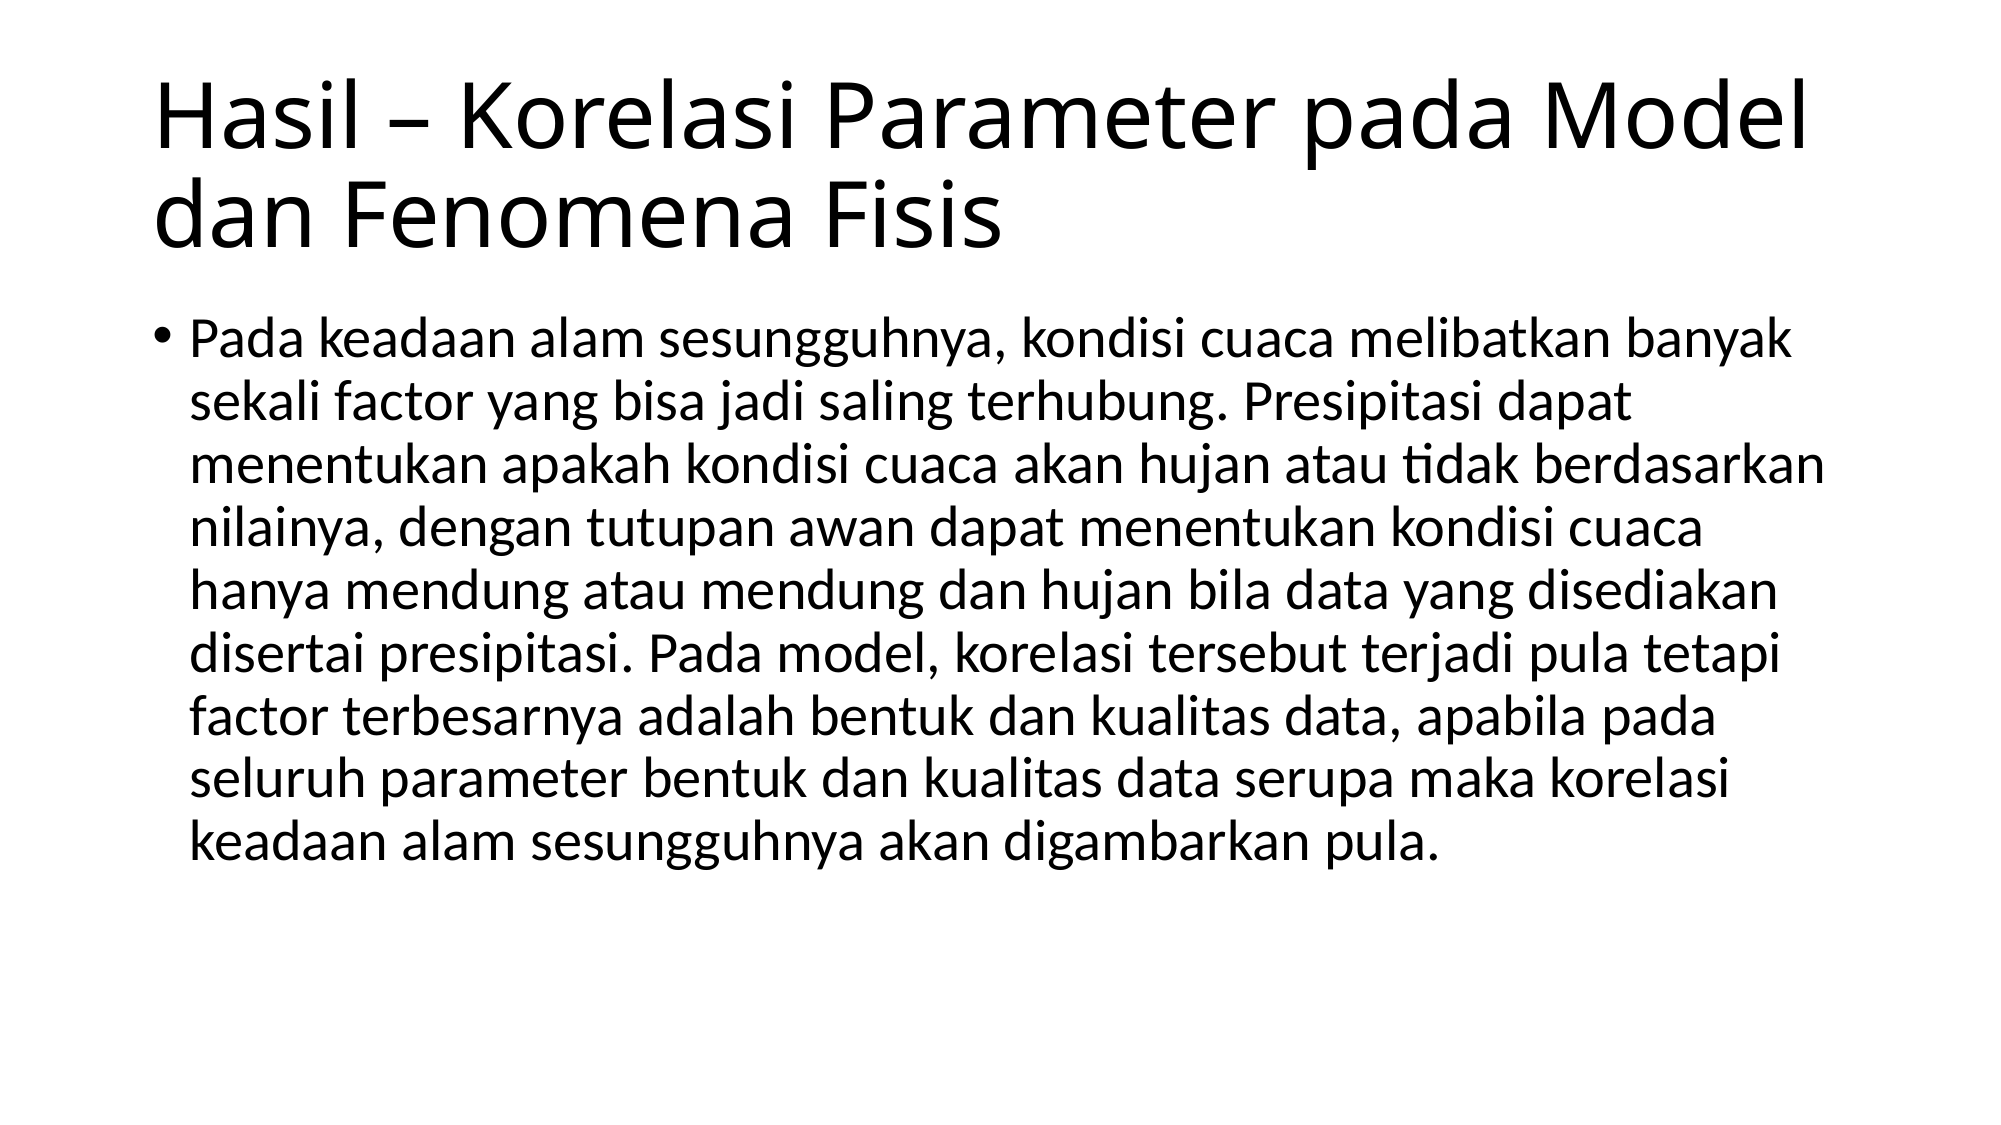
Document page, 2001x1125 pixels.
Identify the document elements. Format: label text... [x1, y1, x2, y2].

list Pada keadaan alam sesungguhnya, kondisi cuaca melibatkan banyak sekali factor yang bisa jadi saling terhubung. Presipitasi dapat menentukan apakah kondisi cuaca akan hujan atau tidak berdasarkan nilainya, dengan tutupan awan dapat menentukan kondisi cuaca hanya mendung atau mendung dan hujan bila data yang disediakan disertai presipitasi. Pada model, korelasi tersebut terjadi pula tetapi factor terbesarnya adalah bentuk dan kualitas data, apabila pada seluruh parameter bentuk dan kualitas data serupa maka korelasi keadaan alam sesungguhnya akan digambarkan pula. [137, 299, 1863, 1014]
title Hasil – Korelasi Parameter pada Model dan Fenomena Fisis [137, 59, 1863, 278]
